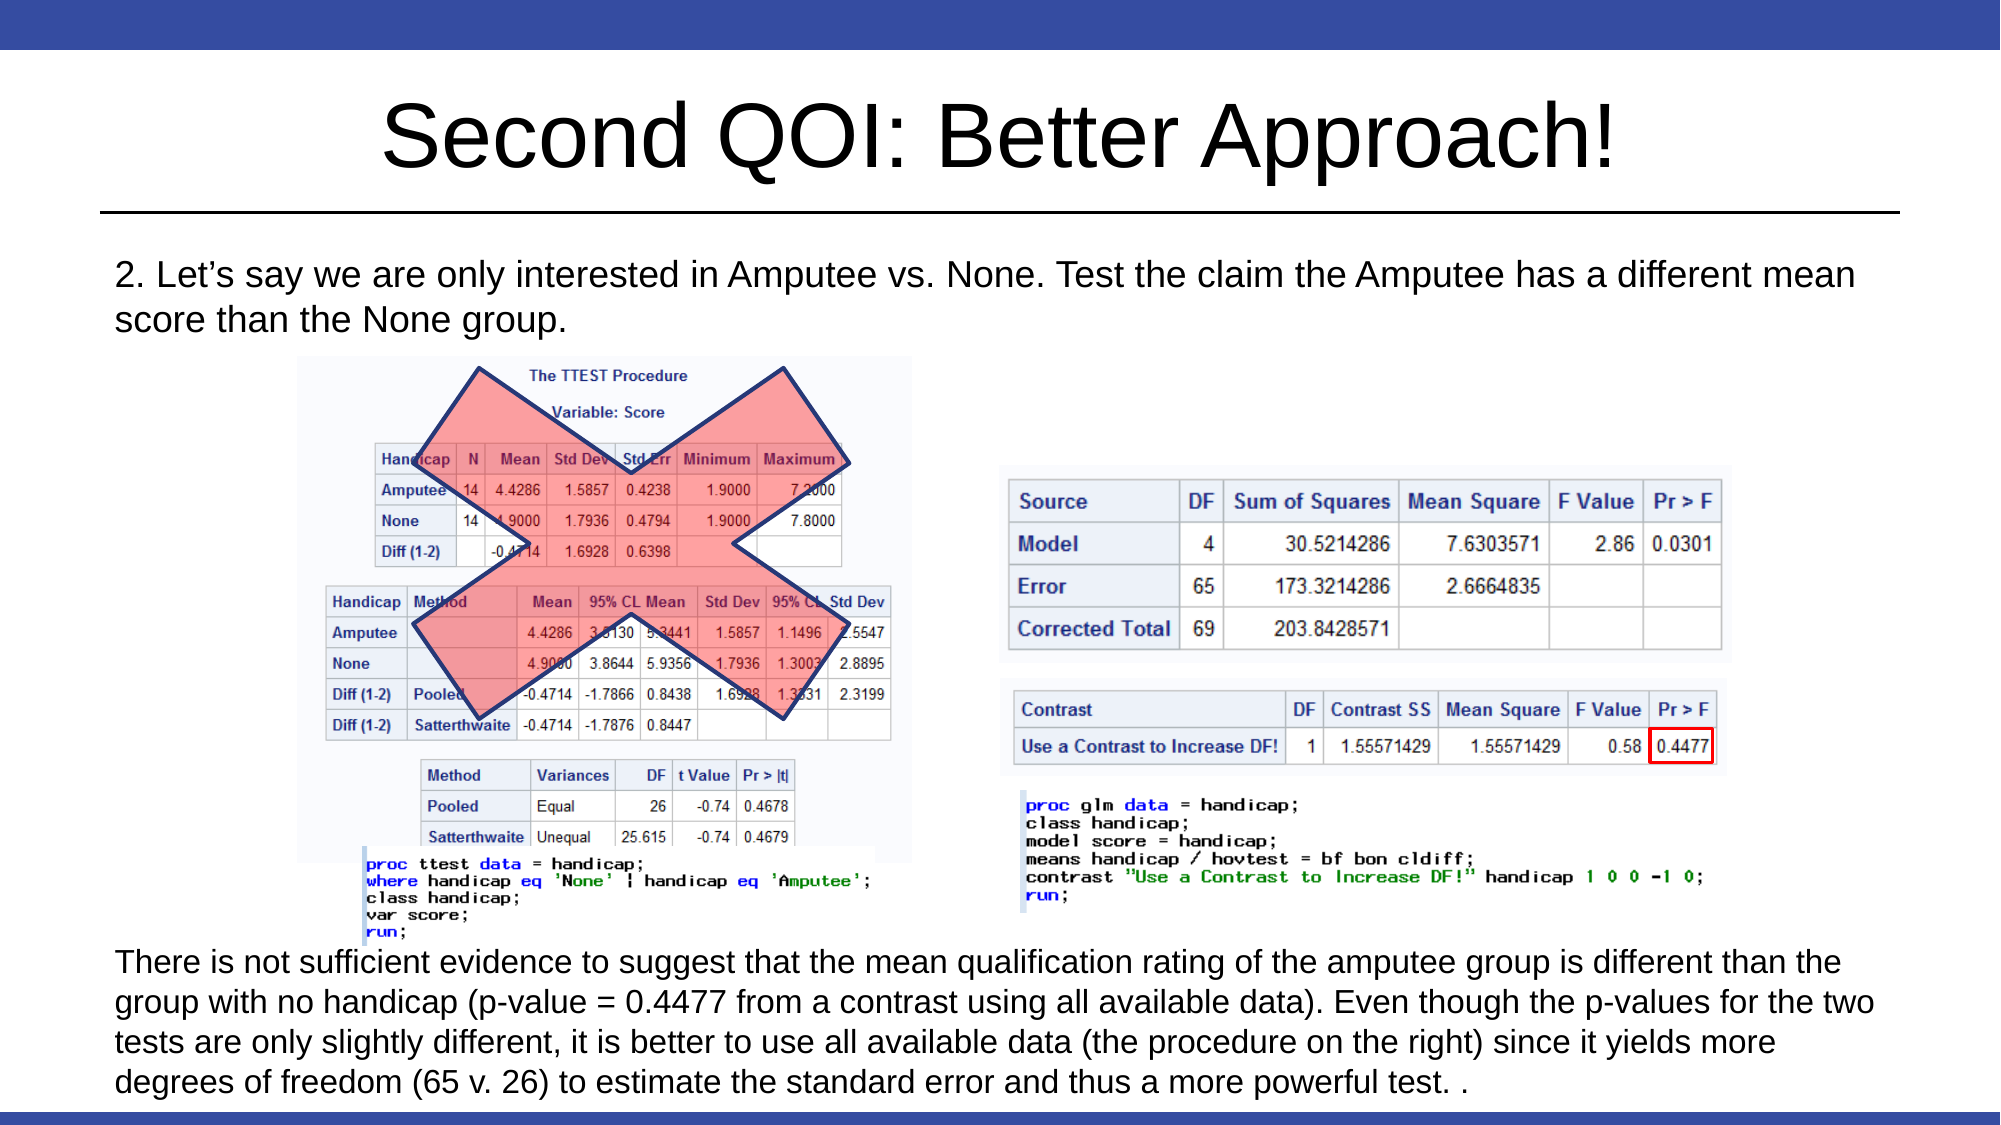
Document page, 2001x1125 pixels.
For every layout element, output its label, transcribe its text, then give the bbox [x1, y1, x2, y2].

text_box There is not sufficient evidence to suggest that the mean qualification rating of the amputee group is different than the group with no handicap (p-value = 0.4477 from a contrast using all available data). Even though the p-values for the two tests are only slightly different, it is better to use all available data (the procedure on the right) since it yields more degrees of freedom (65 v. 26) to estimate the standard error and thus a more powerful test. . [99, 932, 1900, 1108]
picture [297, 355, 912, 946]
title Second QOI: Better Approach! [99, 37, 1900, 225]
picture [999, 465, 1732, 663]
text_box 2. Let’s say we are only interested in Amputee vs. None. Test the claim the Amputee has a different mean score than the None group. [99, 242, 1900, 348]
picture [999, 678, 1728, 776]
picture [1020, 790, 1707, 913]
